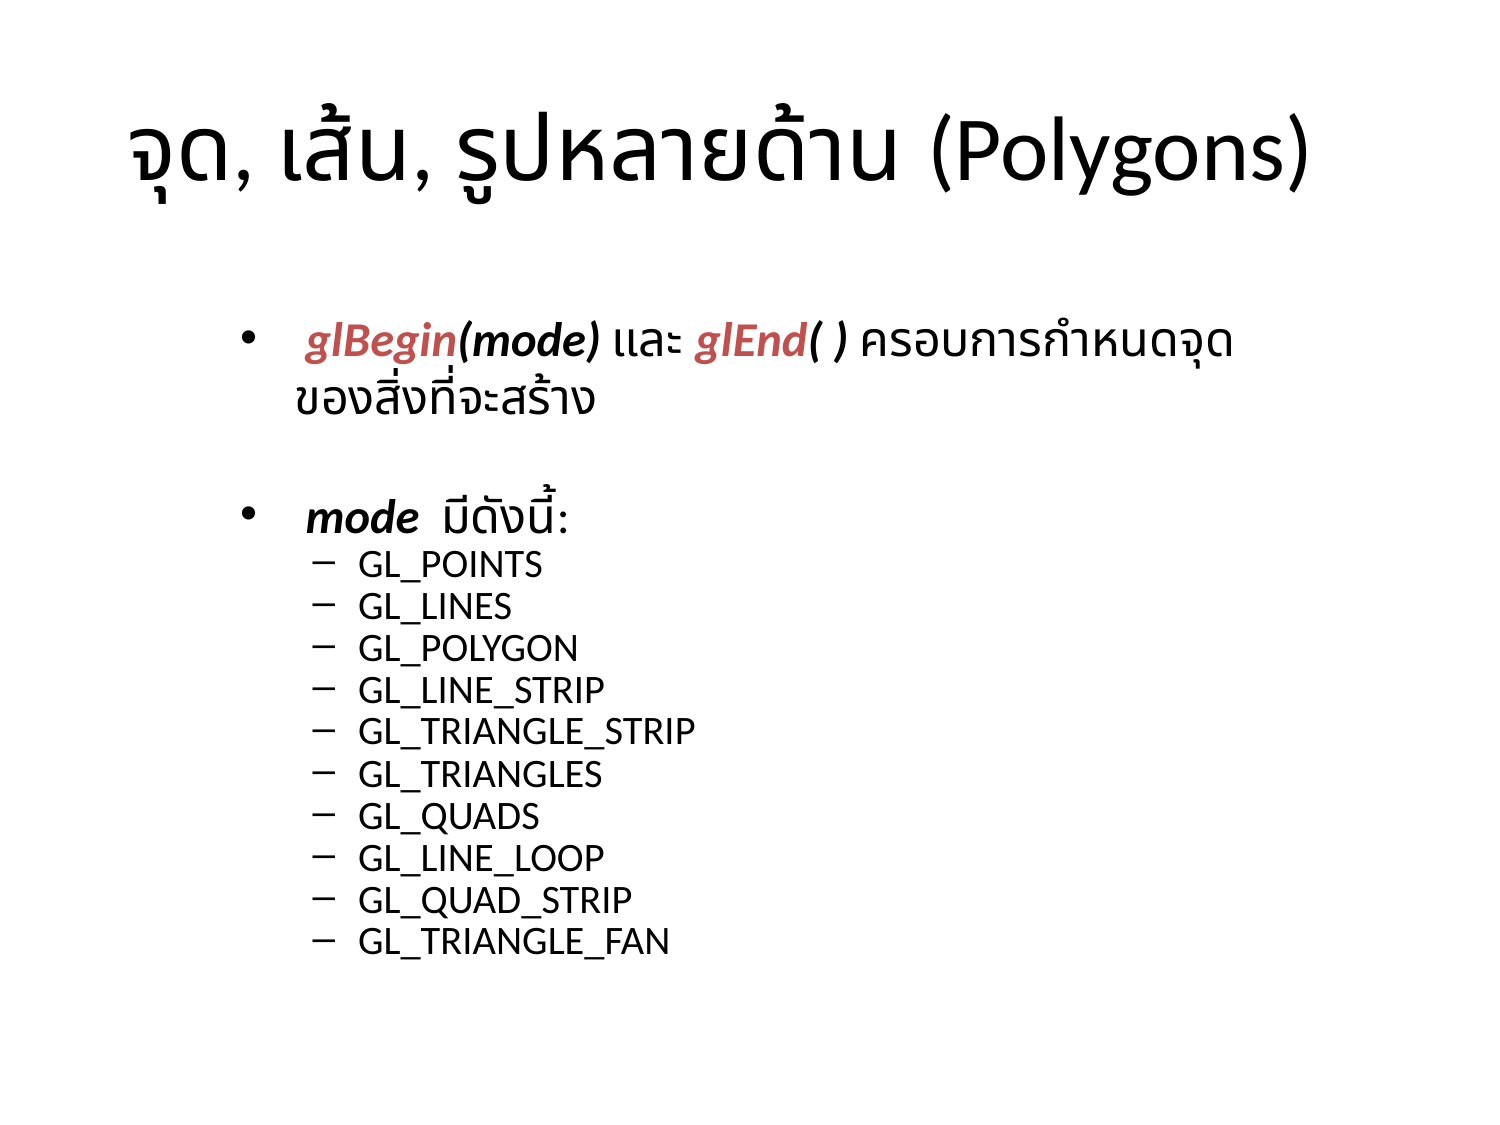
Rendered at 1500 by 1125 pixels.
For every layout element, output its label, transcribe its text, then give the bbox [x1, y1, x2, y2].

list glBegin(mode) และ glEnd( ) ครอบการกำหนดจุดของสิ่งที่จะสร้าง mode มีดังนี้: GL_POINTS GL_LINES GL_POLYGON GL_LINE_STRIP GL_TRIANGLE_STRIP GL_TRIANGLES GL_QUADS GL_LINE_LOOP GL_QUAD_STRIP GL_TRIANGLE_FAN [225, 299, 1288, 975]
title จุด, เส้น, รูปหลายด้าน (Polygons) [112, 50, 1388, 238]
